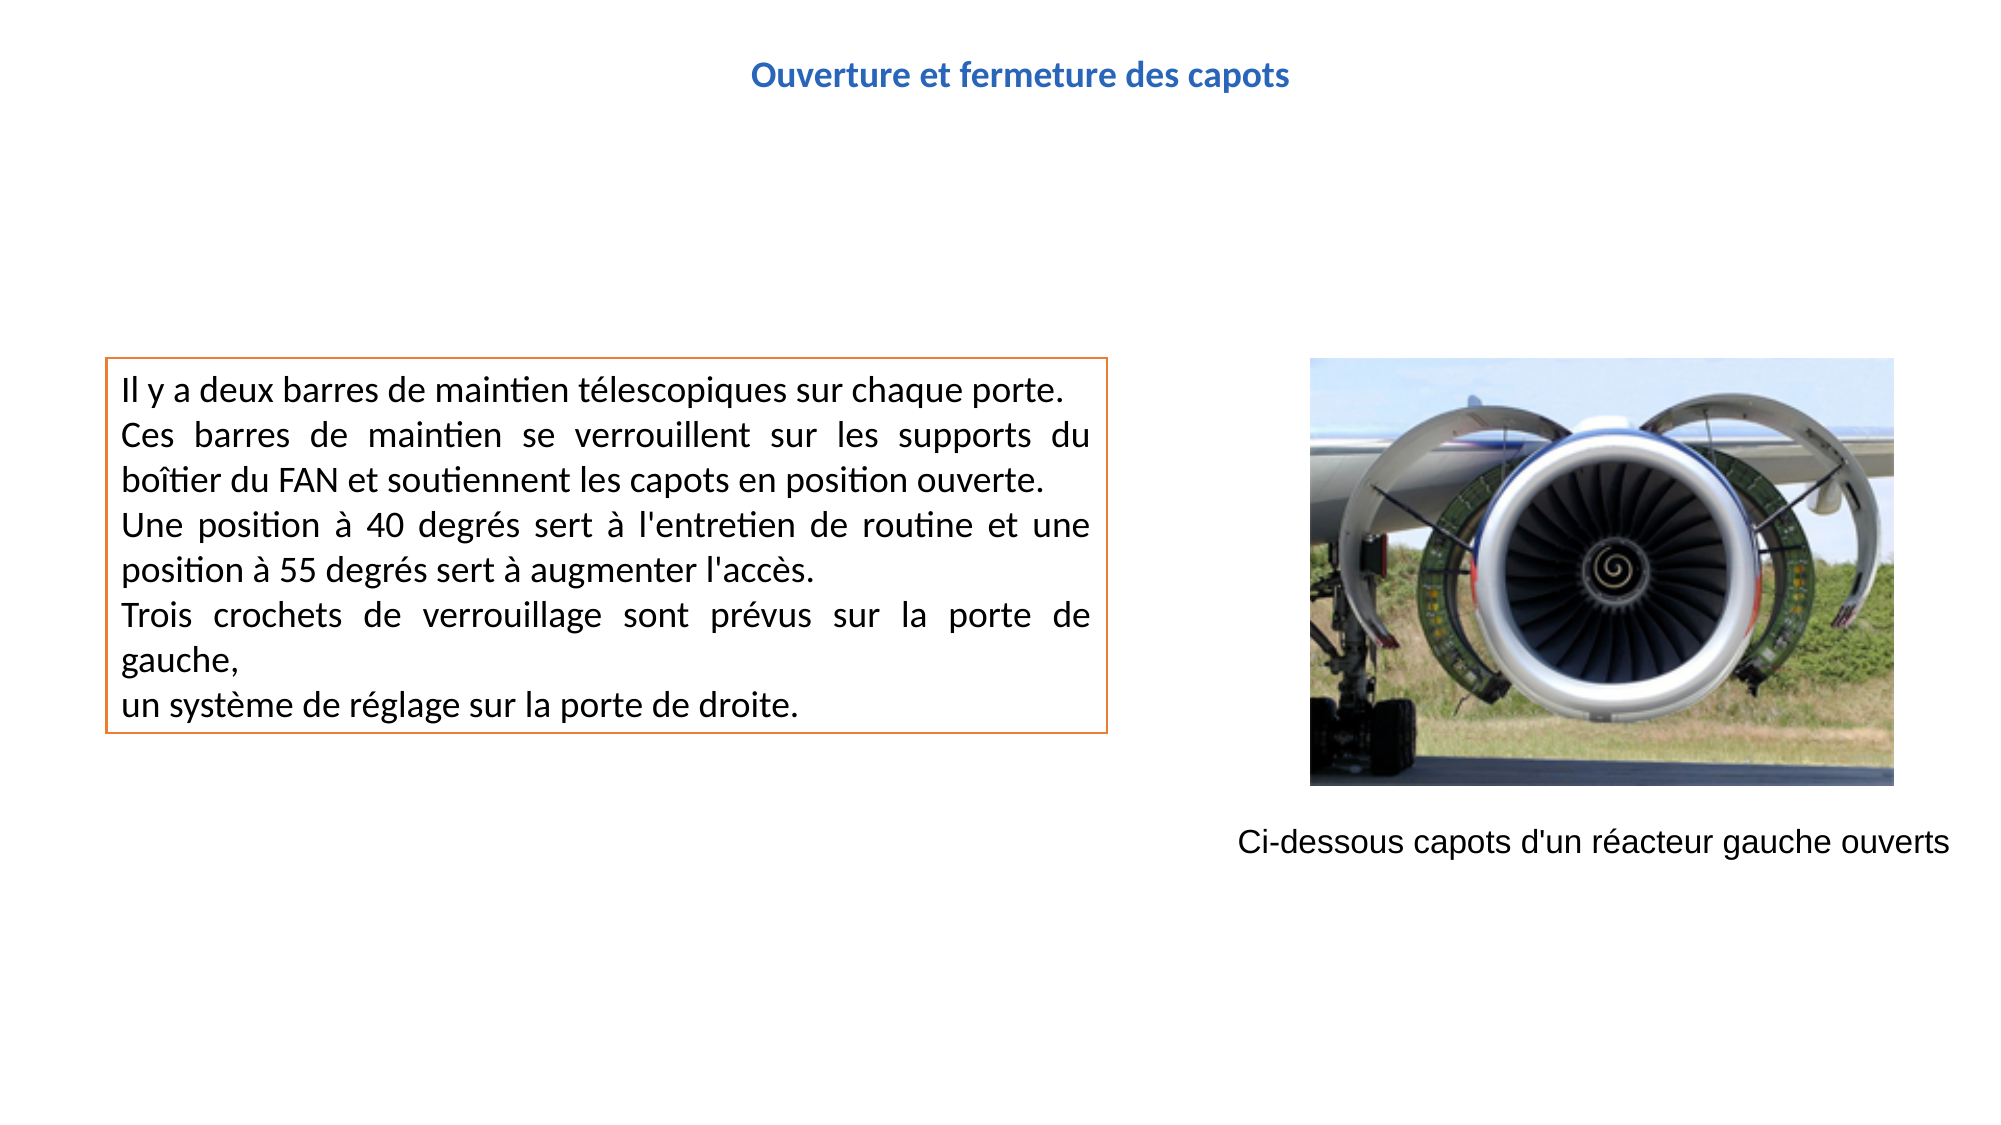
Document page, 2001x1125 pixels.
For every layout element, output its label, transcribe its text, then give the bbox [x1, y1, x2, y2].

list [1310, 358, 1894, 786]
text_box Il y a deux barres de maintien télescopiques sur chaque porte. Ces barres de maintien se verrouillent sur les supports du boîtier du FAN et soutiennent les capots en position ouverte. Une position à 40 degrés sert à l'entretien de routine et une position à 55 degrés sert à augmenter l'accès. Trois crochets de verrouillage sont prévus sur la porte de gauche, un système de réglage sur la porte de droite. [105, 357, 1108, 734]
text_box Ouverture et fermeture des capots [736, 42, 1320, 103]
text_box Ci-dessous capots d'un réacteur gauche ouverts [1223, 812, 2000, 868]
